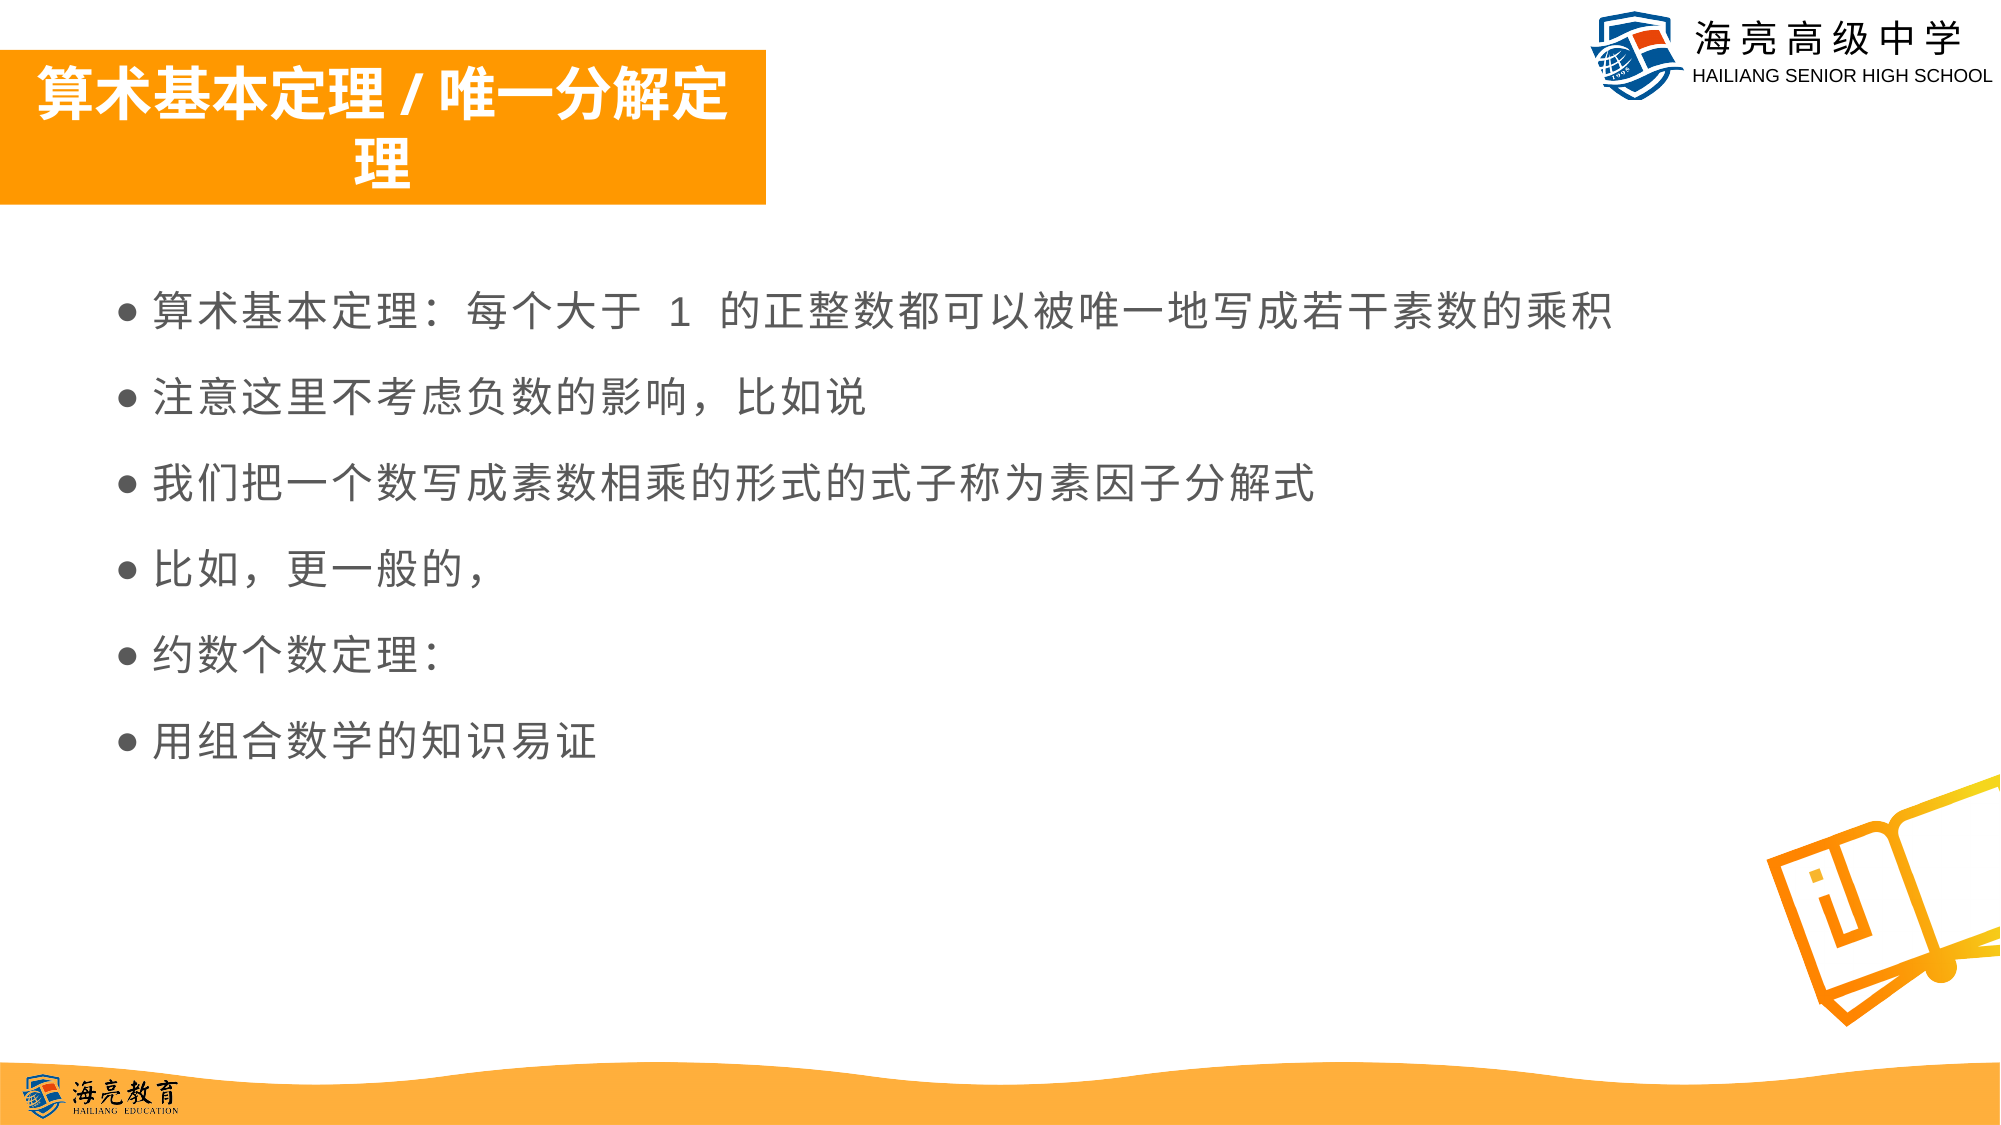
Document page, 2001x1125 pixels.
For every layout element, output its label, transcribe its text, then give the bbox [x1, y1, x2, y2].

picture [1766, 772, 2000, 1027]
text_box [1590, 7, 2000, 100]
text_box 算术基本定理/唯一分解定理 [0, 49, 766, 205]
picture [0, 1062, 2000, 1125]
